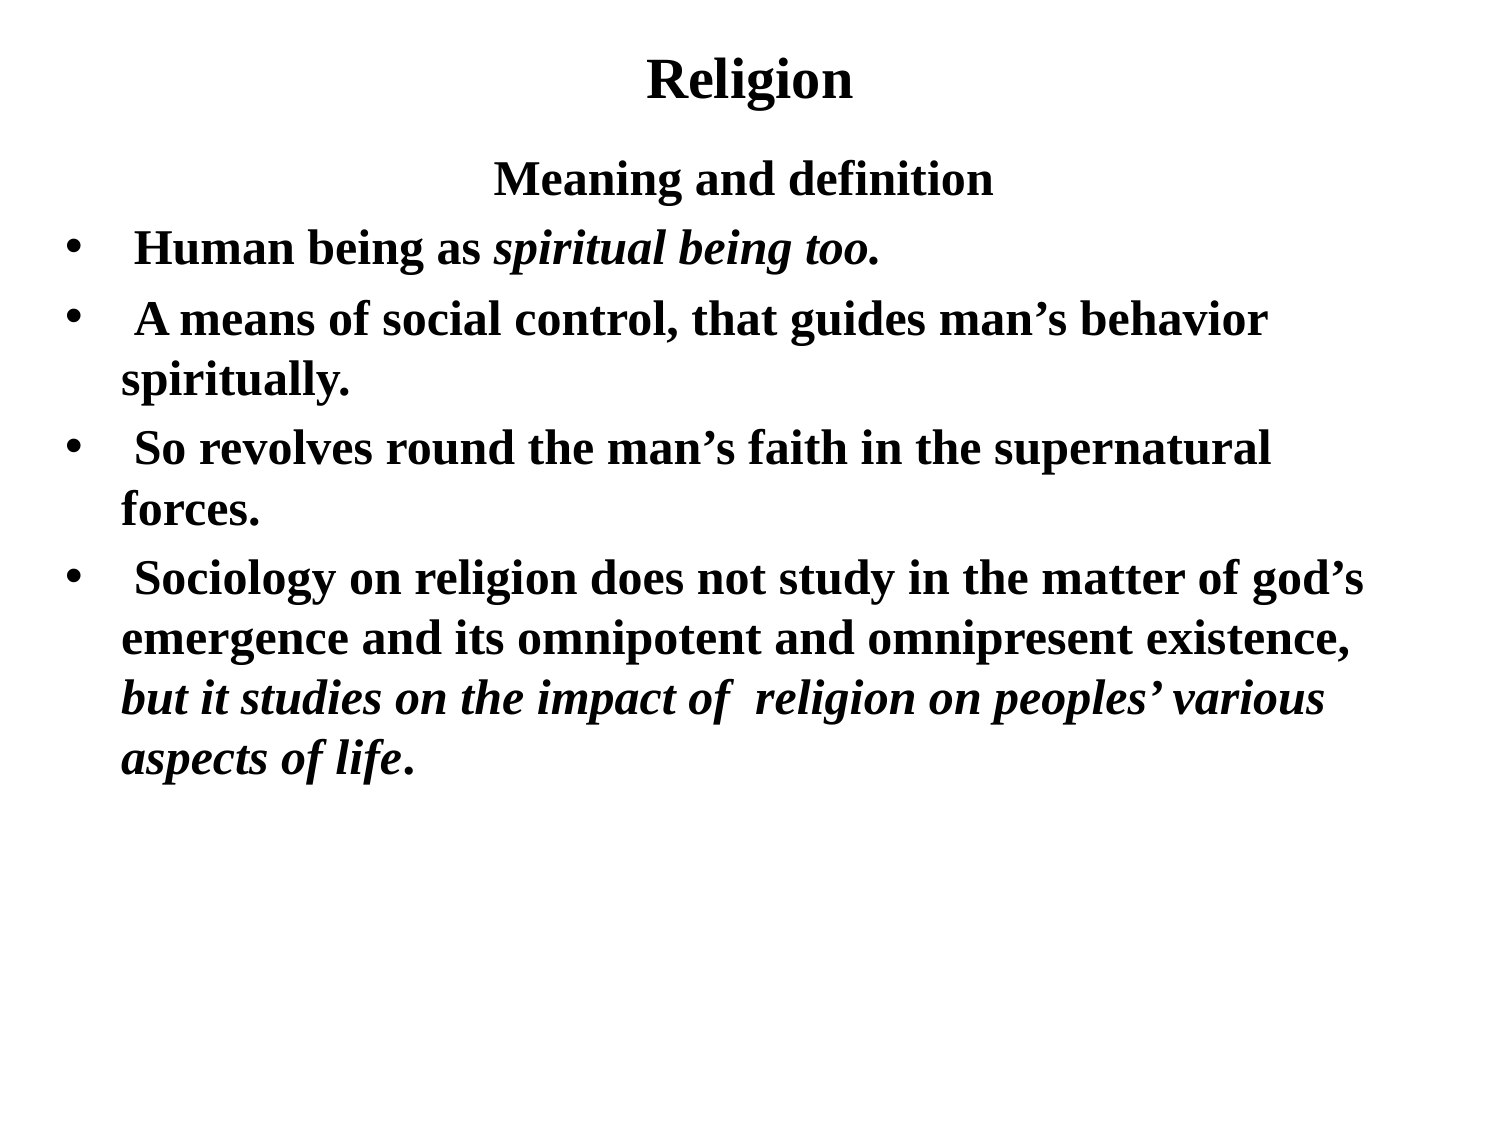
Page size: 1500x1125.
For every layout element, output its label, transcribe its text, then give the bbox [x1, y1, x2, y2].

subtitle Meaning and definition Human being as spiritual being too. A means of social control, that guides man’s behavior spiritually. So revolves round the man’s faith in the supernatural forces. Sociology on religion does not study in the matter of god’s emergence and its omnipotent and omnipresent existence, but it studies on the impact of religion on peoples’ various aspects of life. [50, 137, 1438, 888]
title Religion [112, 37, 1388, 113]
